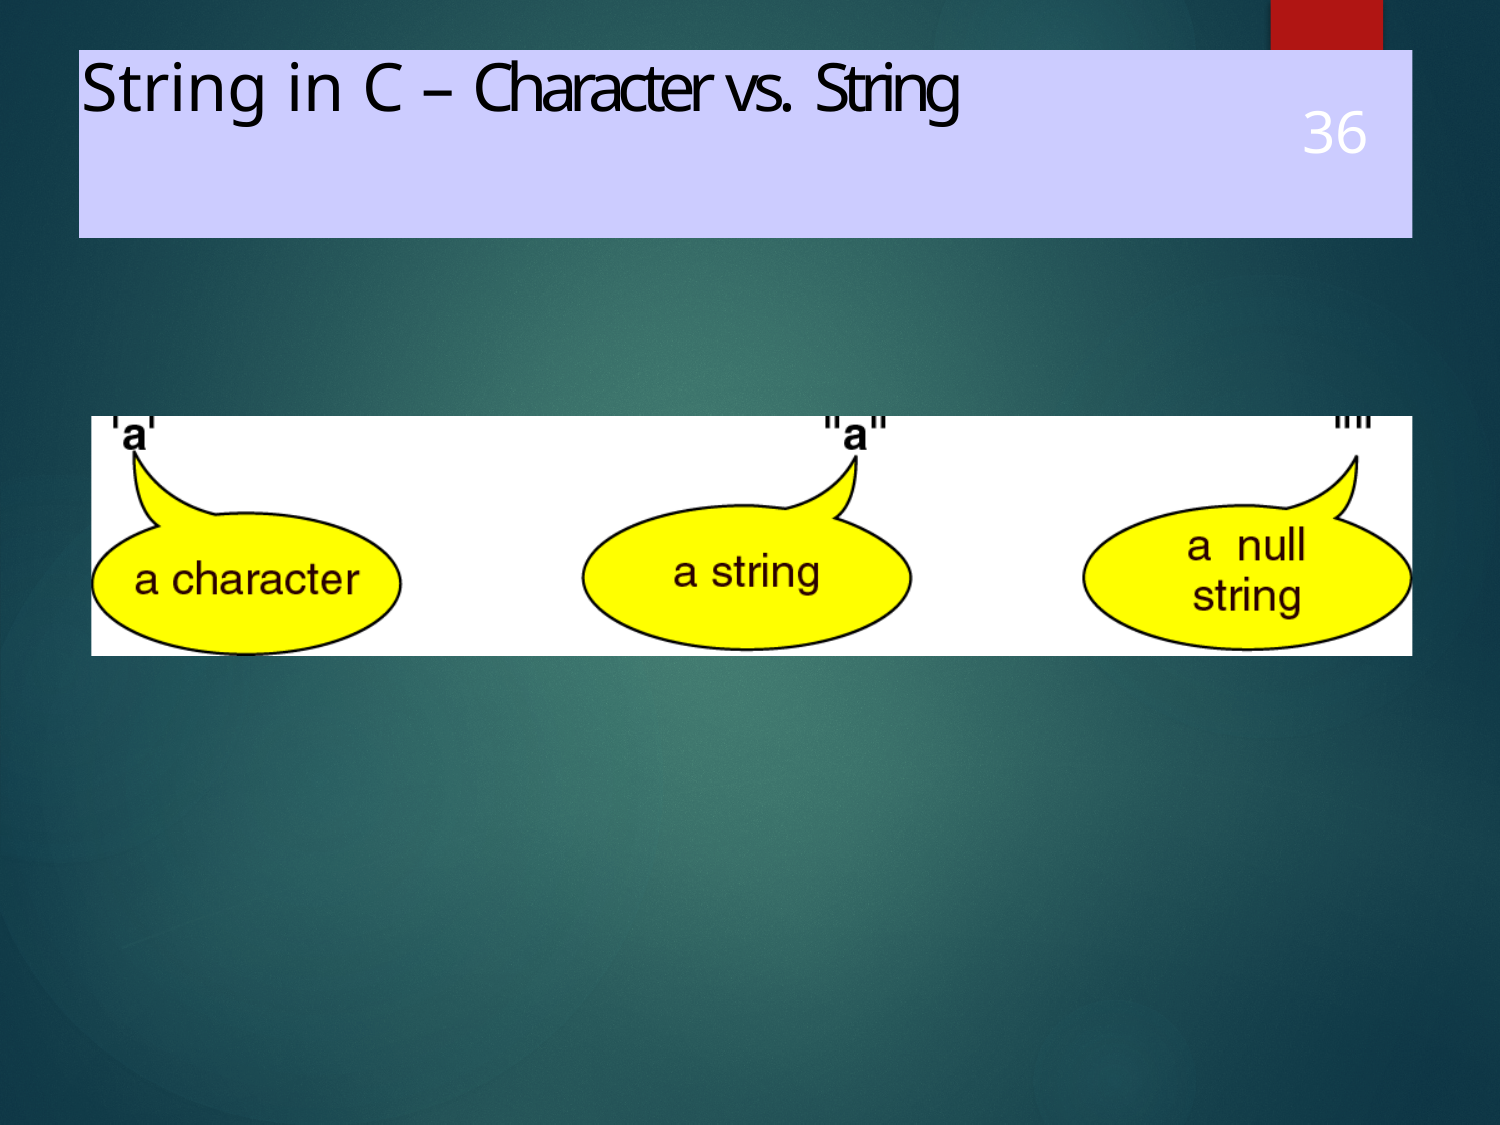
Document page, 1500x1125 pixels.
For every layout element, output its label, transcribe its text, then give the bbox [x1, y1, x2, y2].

slide_number 36 [1273, 0, 1378, 175]
text_box [91, 416, 1413, 656]
title String in C – Character vs. String [79, 50, 1413, 238]
